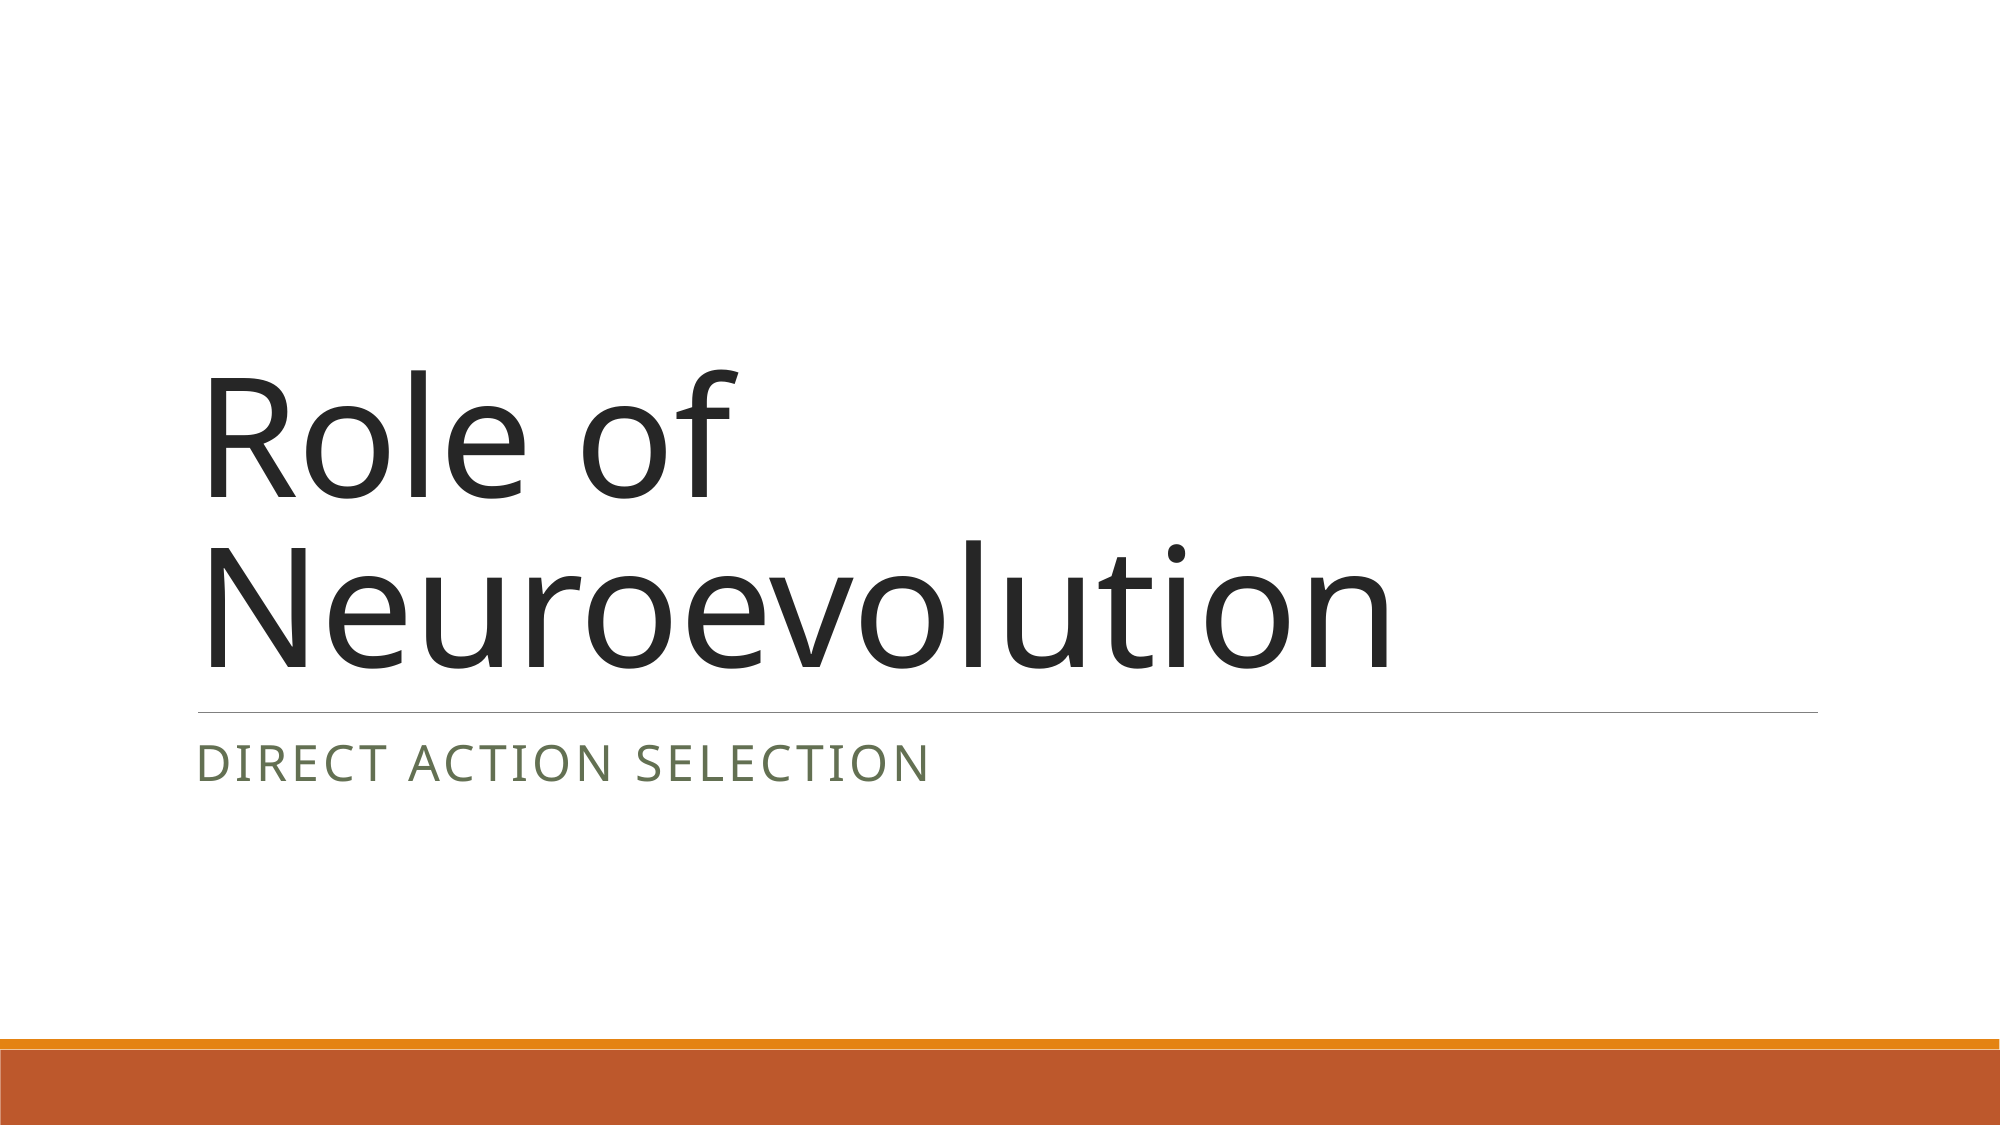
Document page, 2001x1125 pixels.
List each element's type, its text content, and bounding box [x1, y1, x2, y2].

list Direct action selection [180, 730, 1830, 918]
title Role of Neuroevolution [180, 124, 1830, 710]
